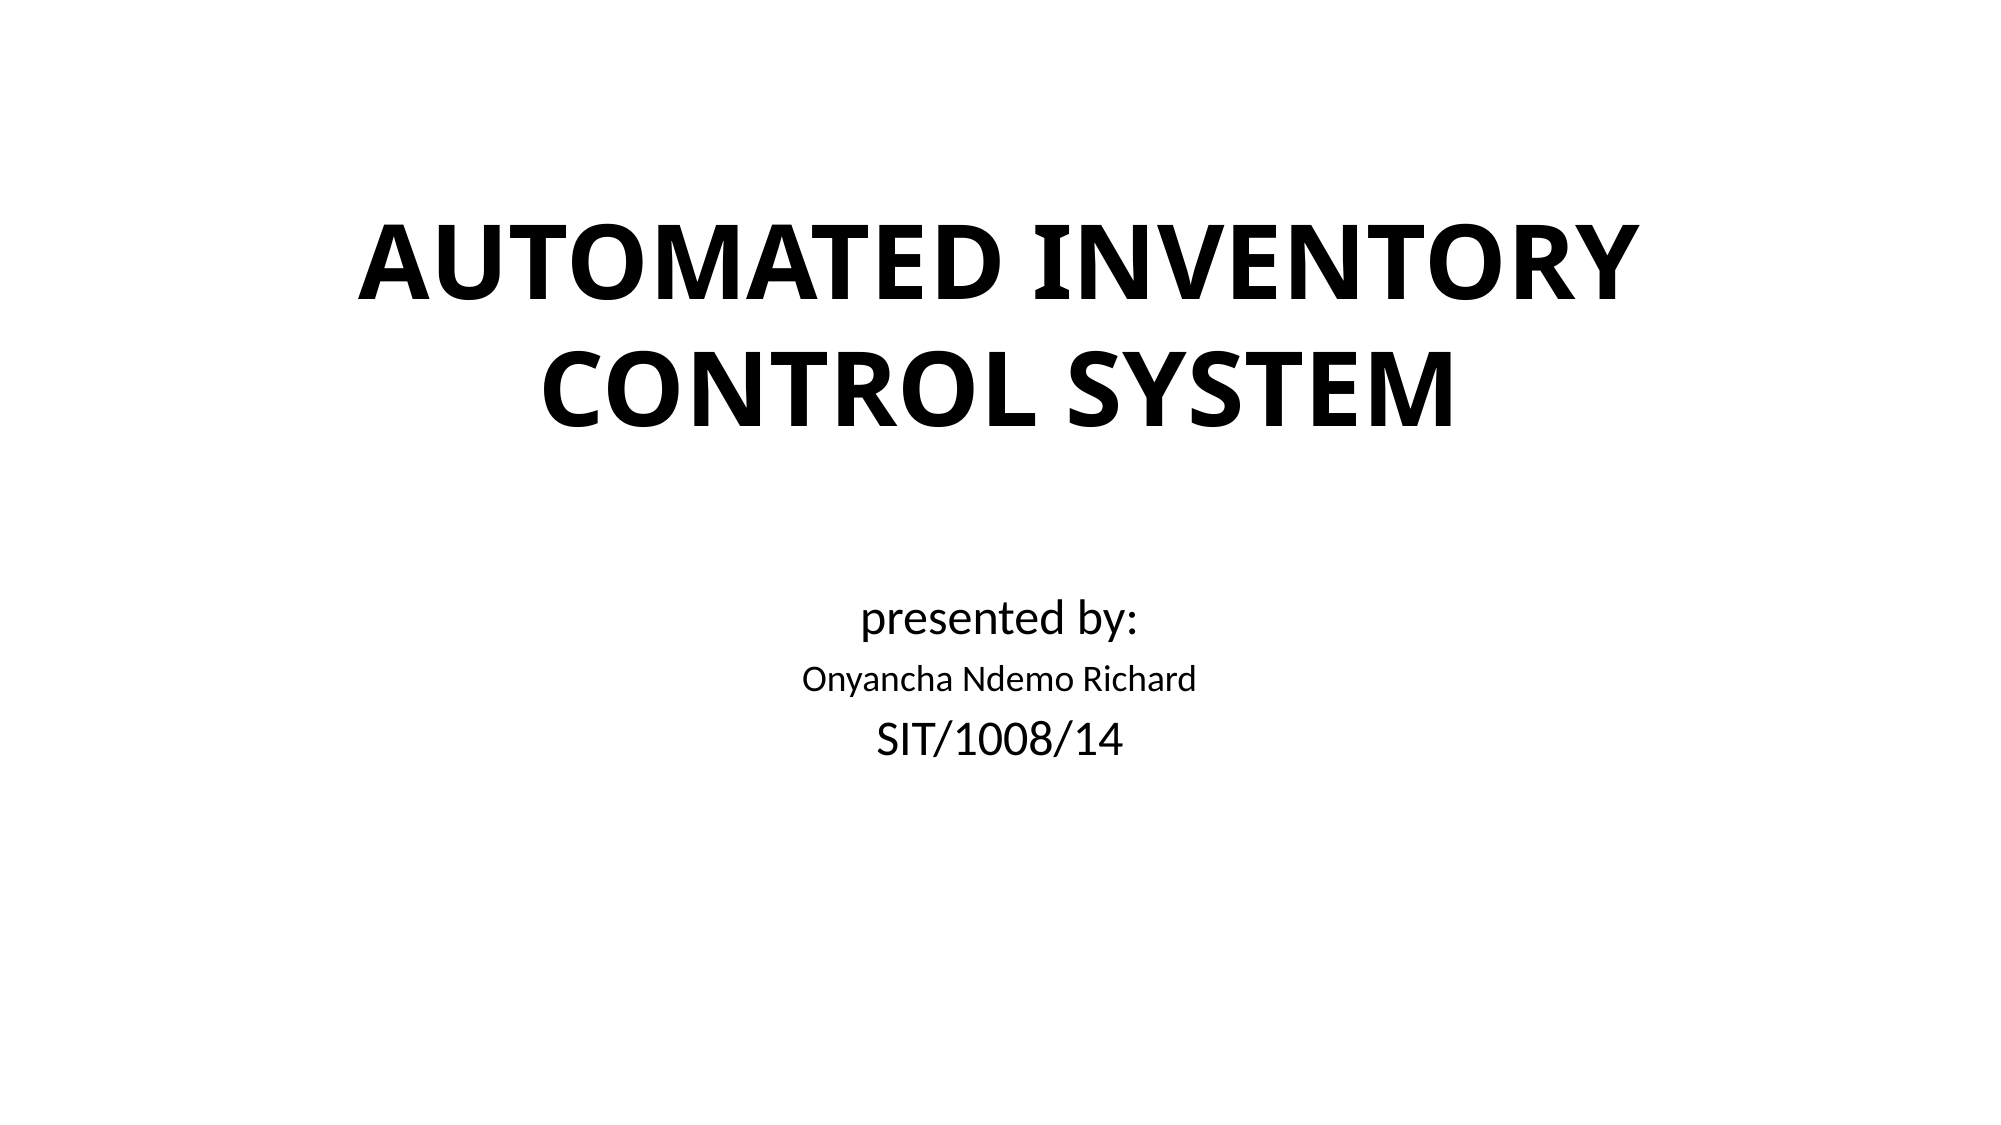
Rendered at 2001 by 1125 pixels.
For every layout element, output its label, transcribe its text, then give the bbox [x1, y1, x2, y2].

text_box presented by: Onyancha Ndemo Richard SIT/1008/14 [249, 590, 1750, 863]
text_box AUTOMATED INVENTORY CONTROL SYSTEM [249, 184, 1750, 576]
